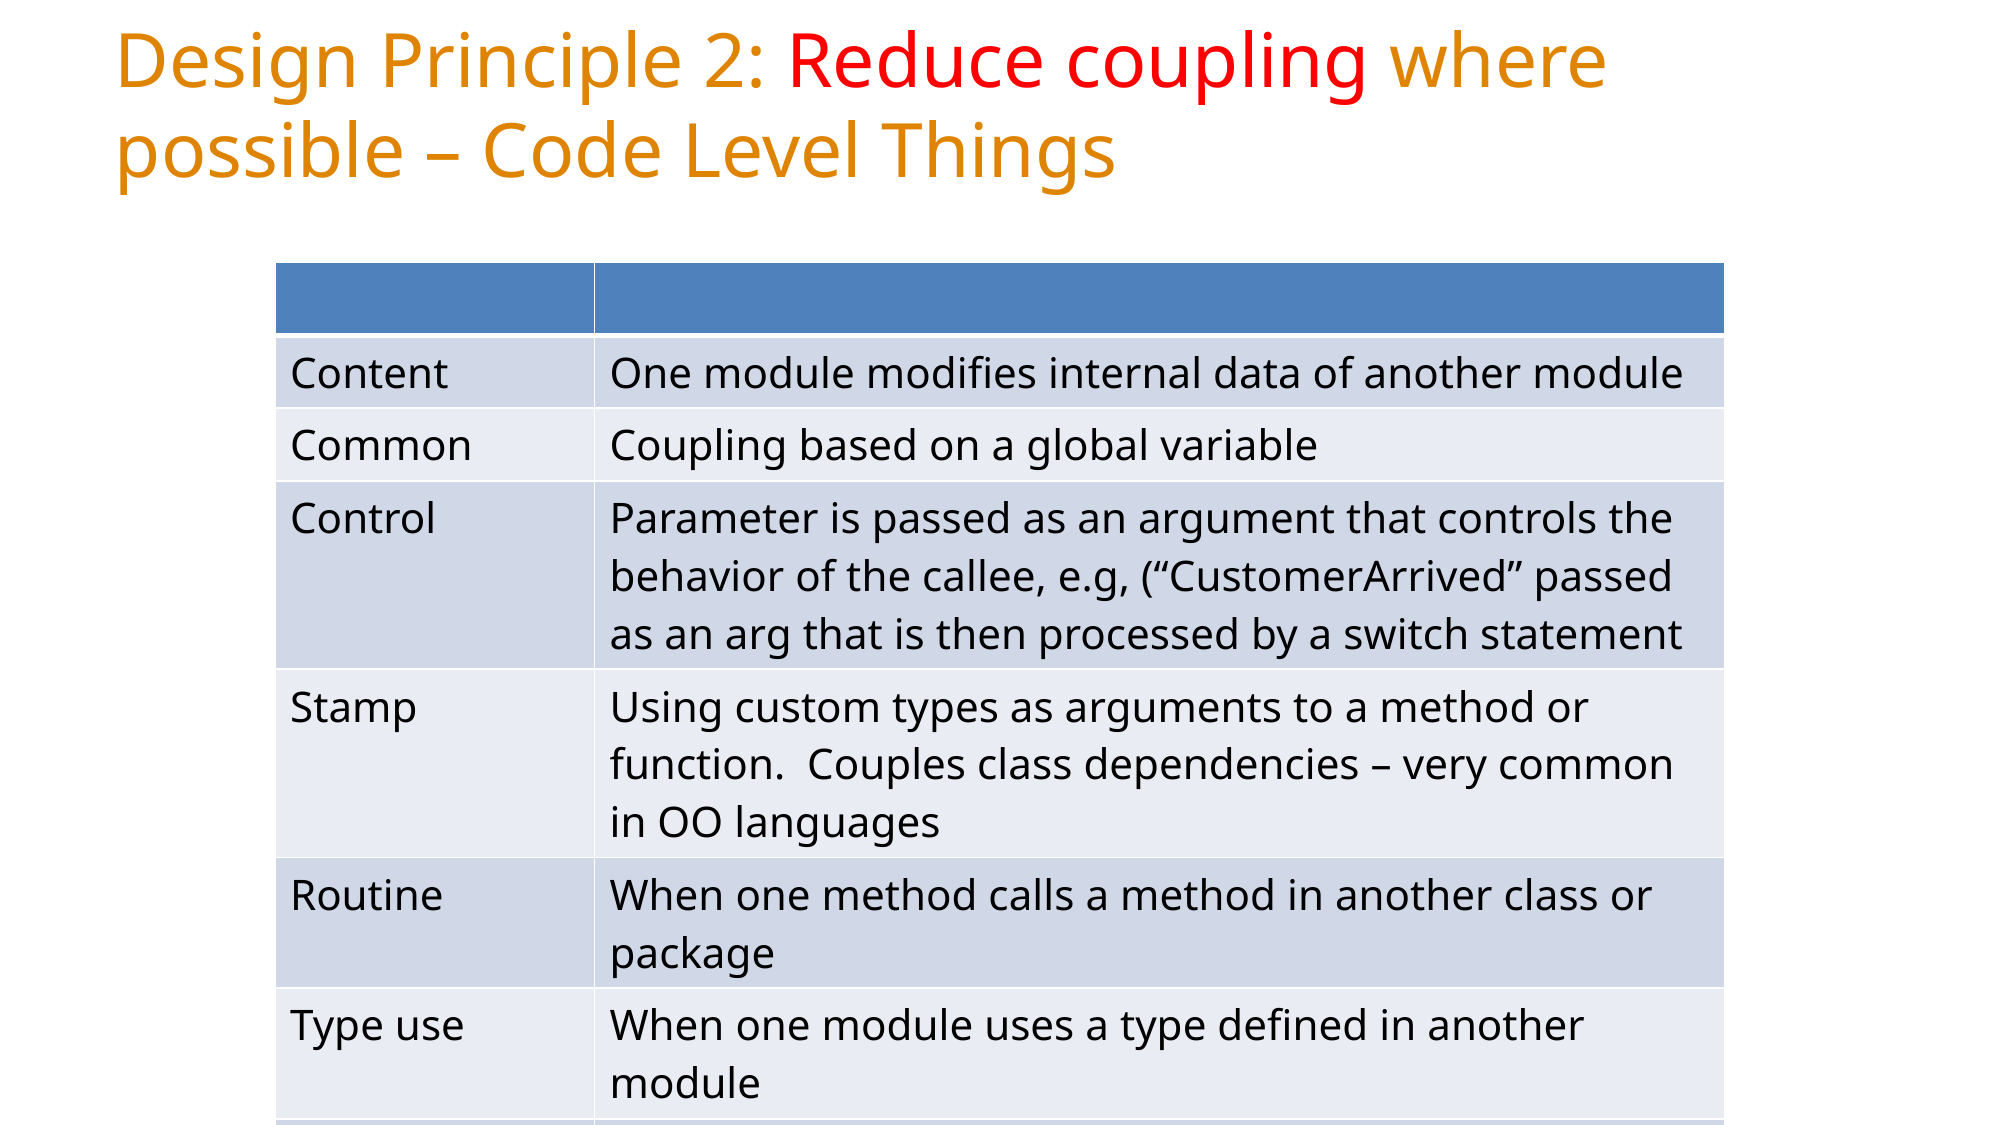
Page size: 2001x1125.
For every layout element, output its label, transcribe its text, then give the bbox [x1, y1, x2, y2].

table_header [595, 263, 1724, 333]
table_header [276, 263, 594, 333]
title Design Principle 2: Reduce coupling where possible – Code Level Things [99, 45, 1900, 160]
table_cell Routine [276, 858, 594, 987]
table_cell When one module uses a type defined in another module [595, 989, 1724, 1118]
table_cell Using custom types as arguments to a method or function. Couples class dependencies – very common in OO languages [595, 670, 1724, 857]
table_cell Common [276, 409, 594, 480]
table_cell Type use [276, 989, 594, 1118]
table_cell Parameter is passed as an argument that controls the behavior of the callee, e.g, (“CustomerArrived” passed as an arg that is then processed by a switch statement [595, 482, 1724, 668]
table_cell Inclusion / Import [276, 1120, 594, 1125]
table_cell Stamp [276, 670, 594, 857]
table_cell When one module imports another module [595, 1120, 1724, 1125]
table_cell When one method calls a method in another class or package [595, 858, 1724, 987]
table_cell One module modifies internal data of another module [595, 338, 1724, 407]
table_cell Coupling based on a global variable [595, 409, 1724, 480]
table_cell Content [276, 338, 594, 407]
table_cell Control [276, 482, 594, 668]
